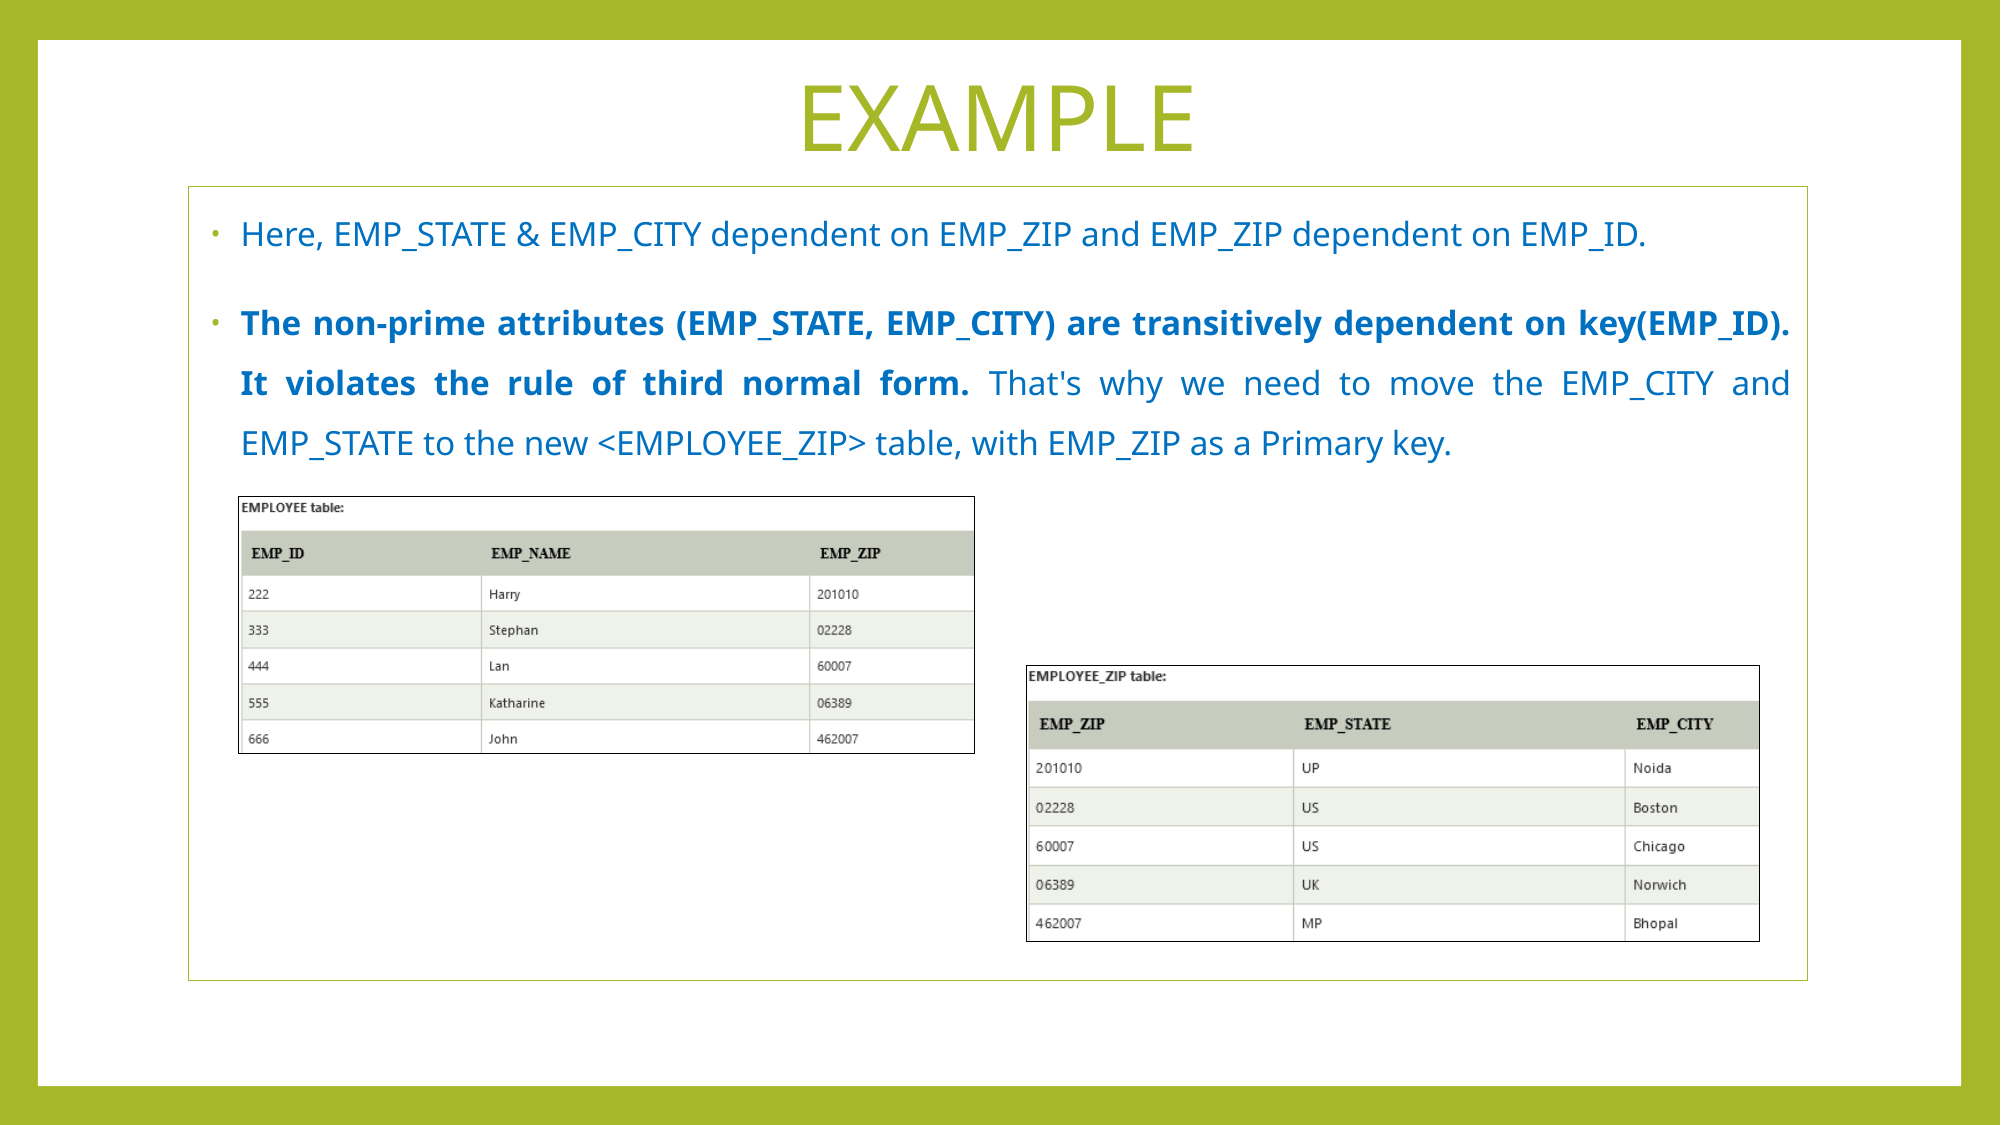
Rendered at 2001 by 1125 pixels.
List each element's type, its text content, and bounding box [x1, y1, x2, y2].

title EXAMPLE [187, 65, 1808, 288]
list Here, EMP_STATE & EMP_CITY dependent on EMP_ZIP and EMP_ZIP dependent on EMP_ID. The non-prime attributes (EMP_STATE, EMP_CITY) are transitively dependent on key(EMP_ID). It violates the rule of third normal form. That's why we need to move the EMP_CITY and EMP_STATE to the new <EMPLOYEE_ZIP> table, with EMP_ZIP as a Primary key. [188, 186, 1808, 981]
picture [1025, 664, 1760, 942]
picture [238, 496, 976, 754]
